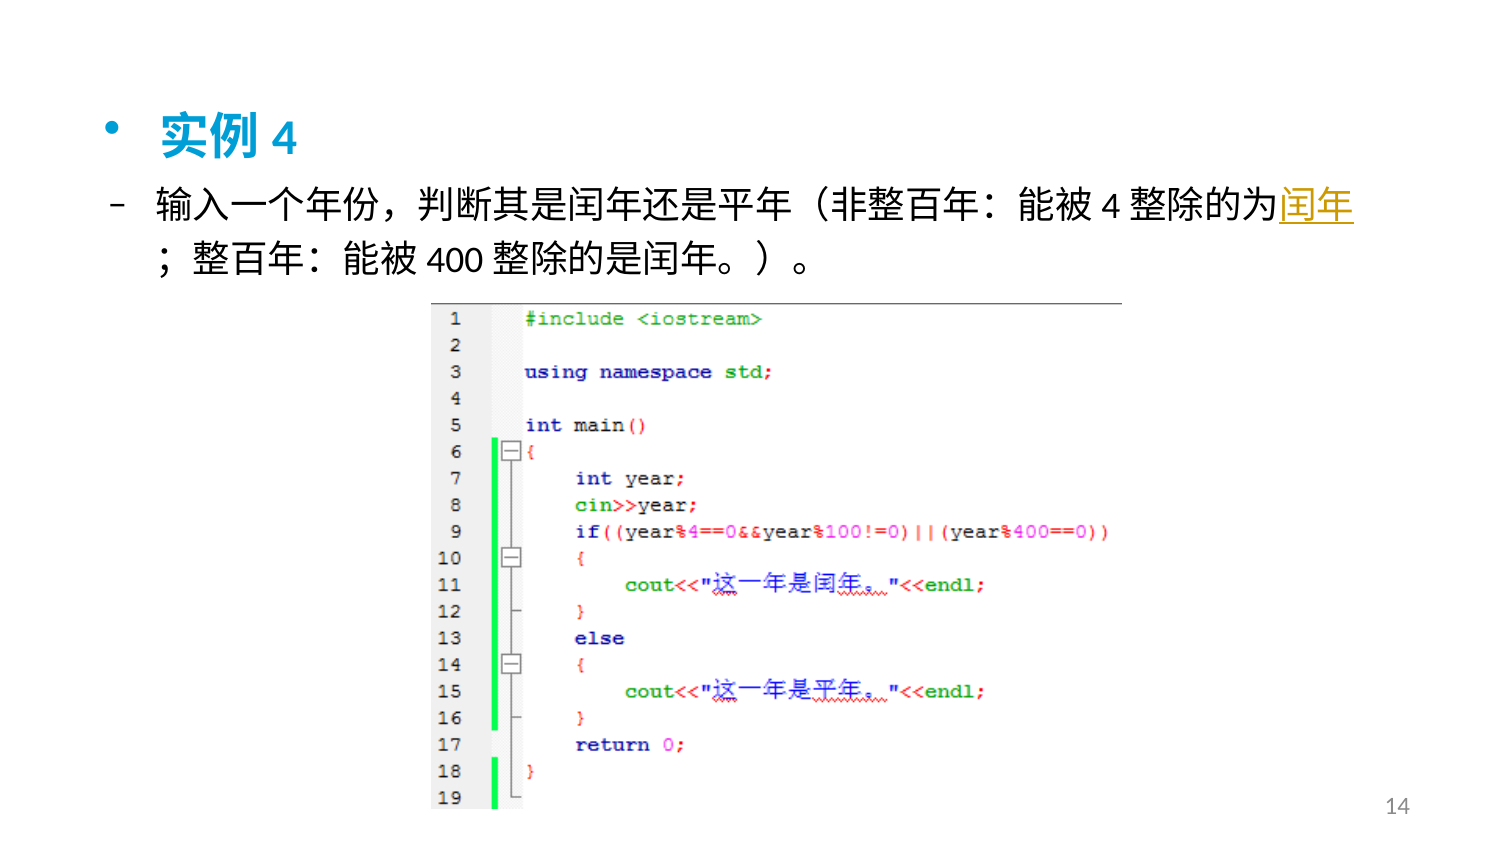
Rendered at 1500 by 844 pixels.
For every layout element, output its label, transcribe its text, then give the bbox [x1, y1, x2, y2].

slide_number 14 [1074, 782, 1425, 827]
text_box 实例4 [88, 66, 312, 172]
text_box 输入一个年份，判断其是闰年还是平年（非整百年：能被4整除的为闰年；整百年：能被400整除的是闰年。）。 [93, 173, 1391, 288]
picture [430, 303, 1122, 809]
